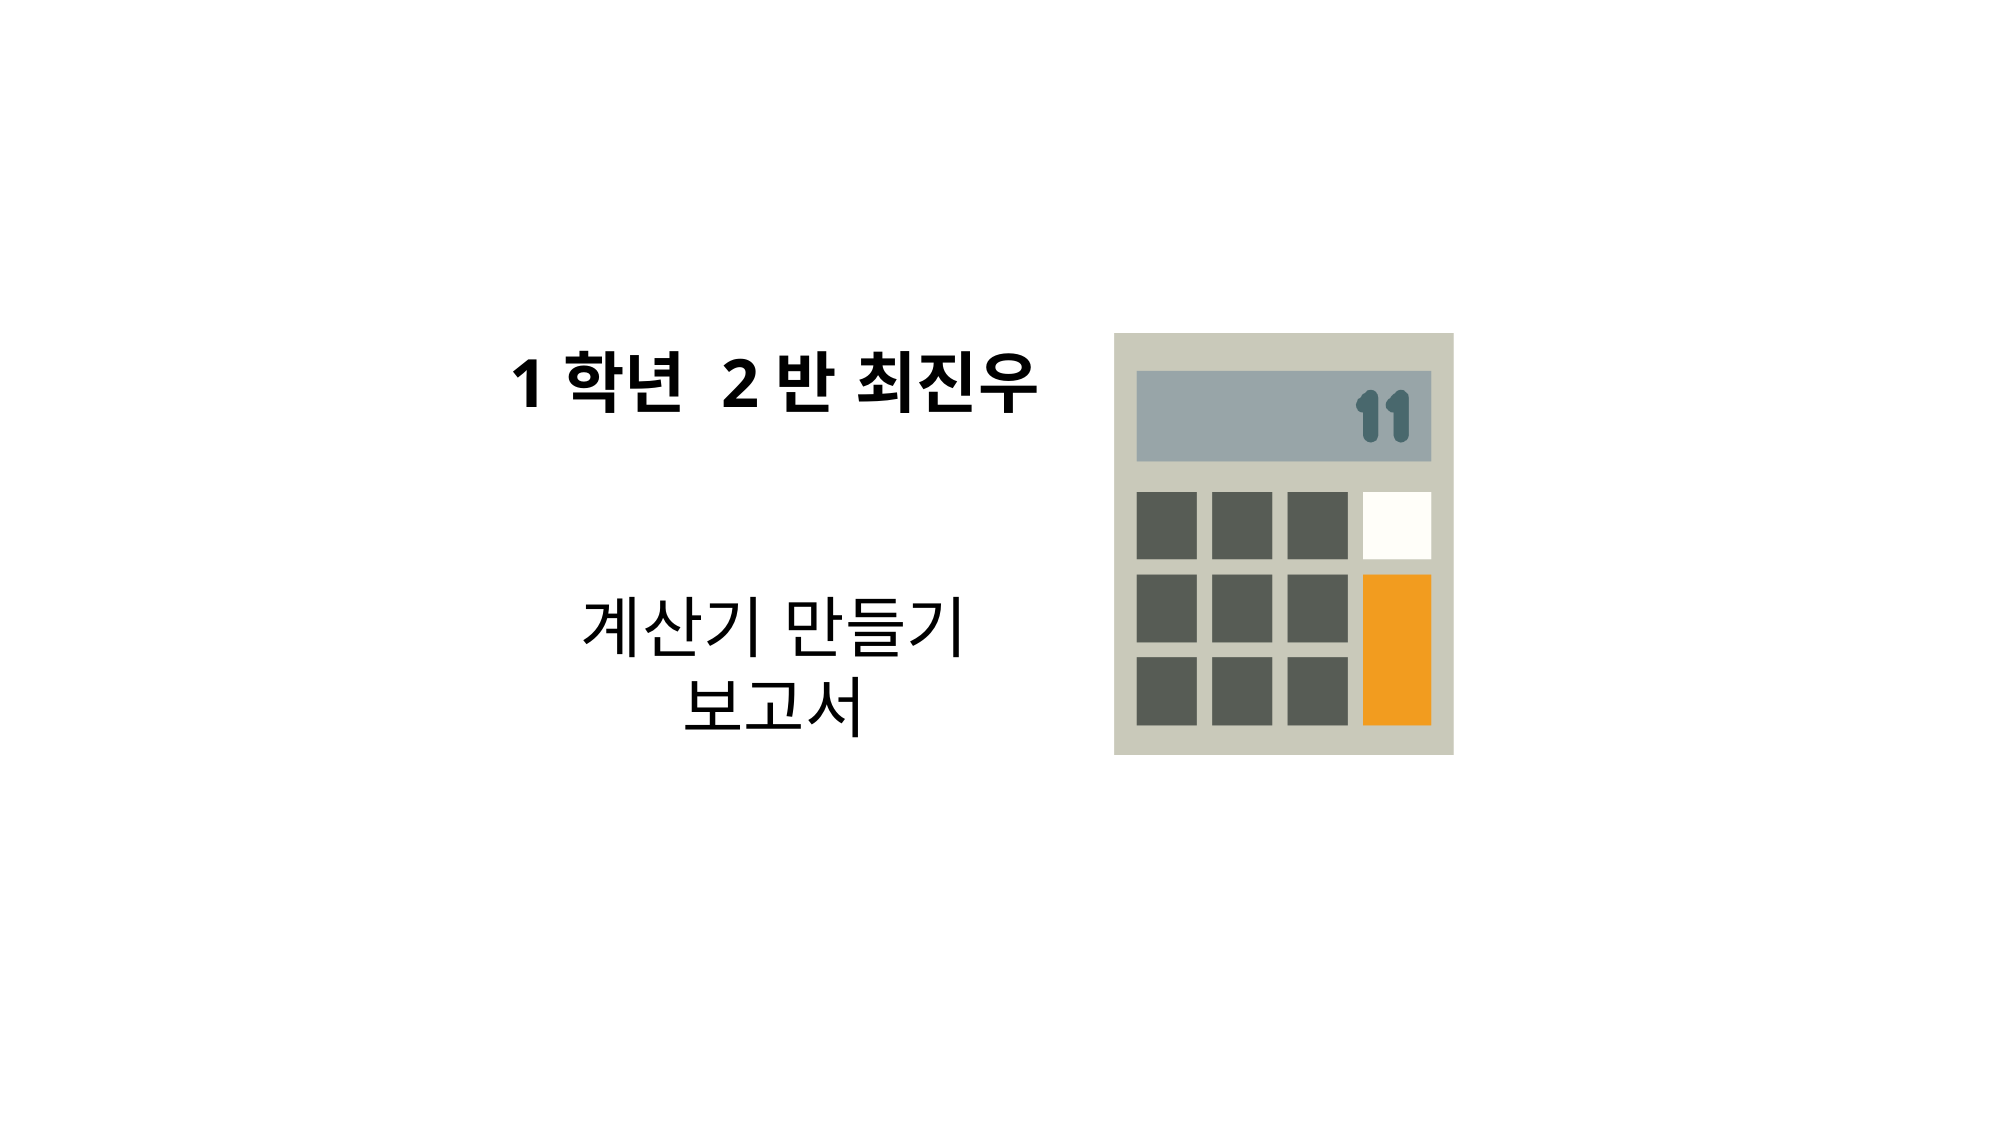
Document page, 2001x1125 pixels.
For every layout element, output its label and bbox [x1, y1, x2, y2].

text_box [506, 333, 1495, 755]
